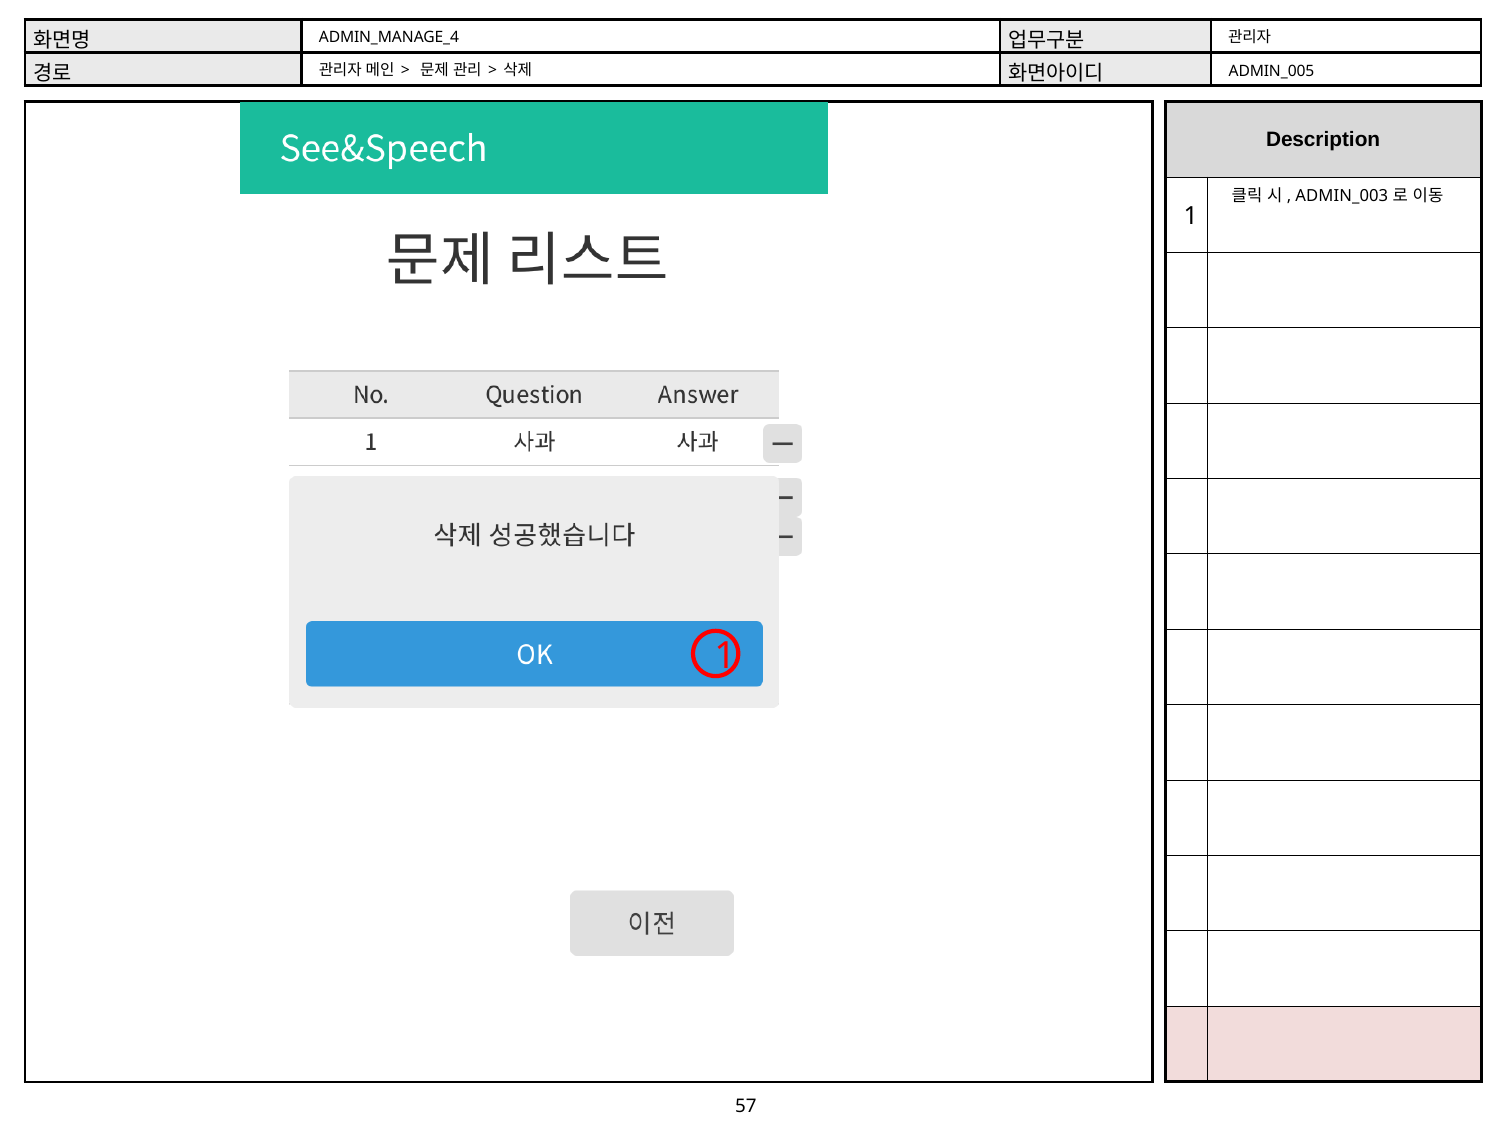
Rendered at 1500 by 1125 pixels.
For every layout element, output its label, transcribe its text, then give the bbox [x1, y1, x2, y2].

text_box 클릭 시, ADMIN_003로 이동 [1216, 177, 1500, 213]
list ADMIN_005 [1213, 53, 1482, 88]
picture [240, 102, 828, 1081]
list ADMIN_MANAGE_4 [303, 19, 999, 52]
list 관리자 [1213, 19, 1482, 53]
text_box 1 [1168, 192, 1208, 237]
list 관리자 메인 > 문제 관리 > 삭제 [303, 52, 999, 86]
